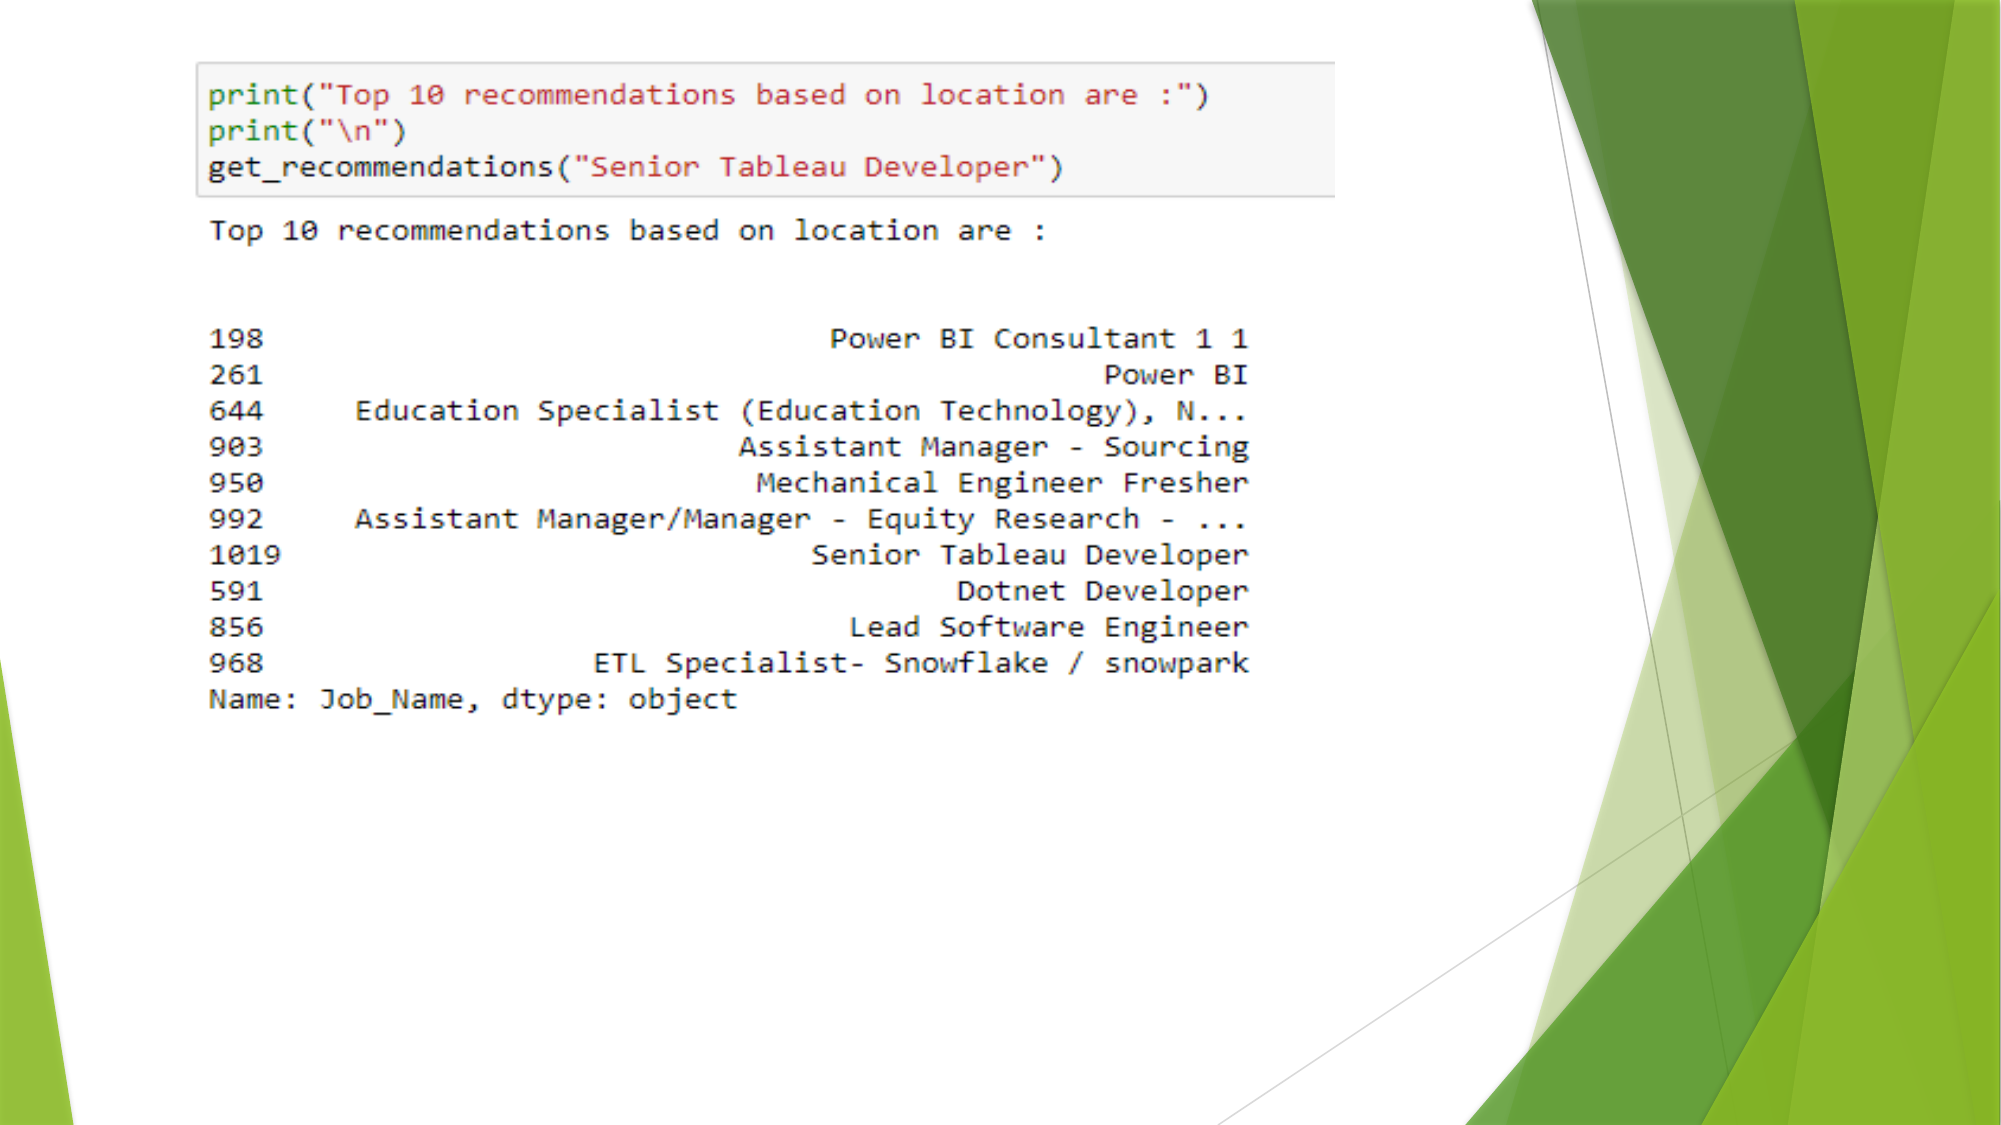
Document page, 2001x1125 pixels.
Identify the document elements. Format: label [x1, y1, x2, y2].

picture [186, 55, 1336, 744]
